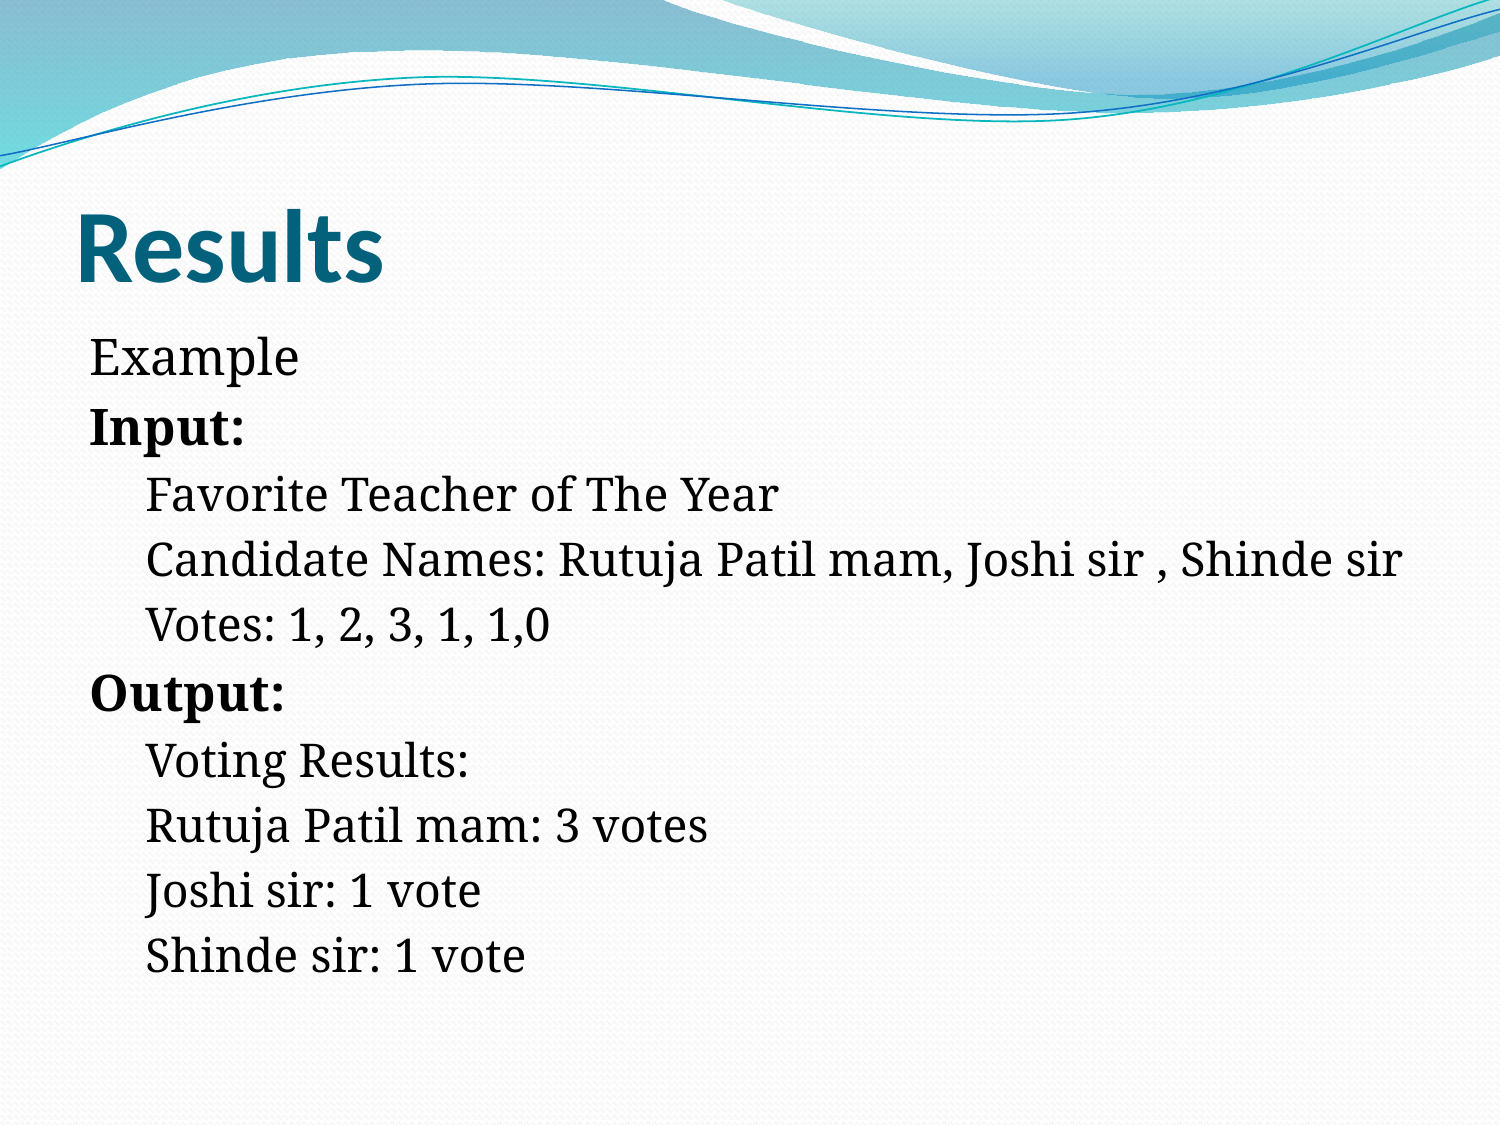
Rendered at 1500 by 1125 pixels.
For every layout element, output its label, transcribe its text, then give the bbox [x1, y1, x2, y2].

list Example Input: Favorite Teacher of The Year Candidate Names: Rutuja Patil mam, Joshi sir , Shinde sir Votes: 1, 2, 3, 1, 1,0 Output: Voting Results: Rutuja Patil mam: 3 votes Joshi sir: 1 vote Shinde sir: 1 vote [75, 317, 1425, 1038]
title Results [75, 115, 1425, 303]
